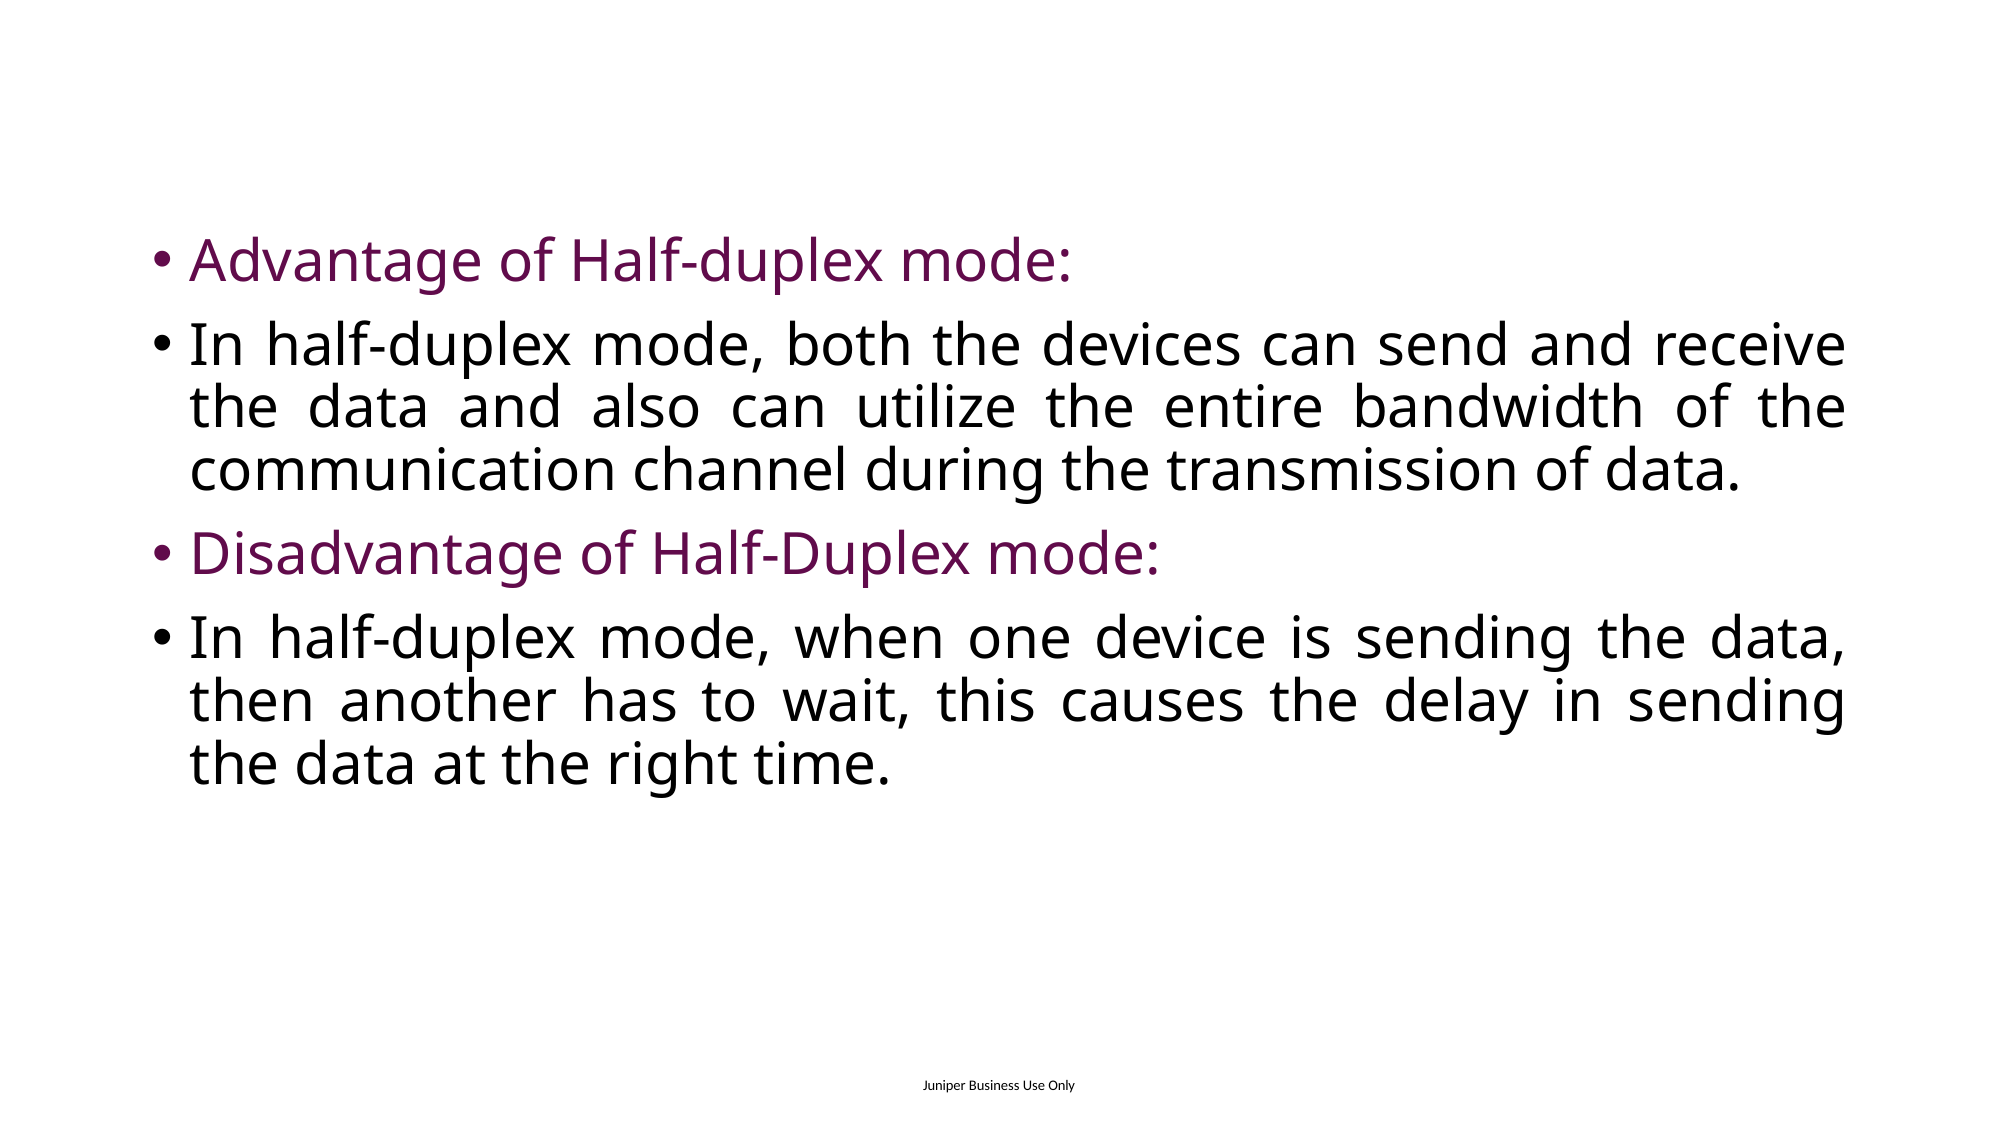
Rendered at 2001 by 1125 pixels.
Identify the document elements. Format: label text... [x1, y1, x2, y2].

list Advantage of Half-duplex mode: In half-duplex mode, both the devices can send and receive the data and also can utilize the entire bandwidth of the communication channel during the transmission of data. Disadvantage of Half-Duplex mode: In half-duplex mode, when one device is sending the data, then another has to wait, this causes the delay in sending the data at the right time. [137, 223, 1863, 938]
